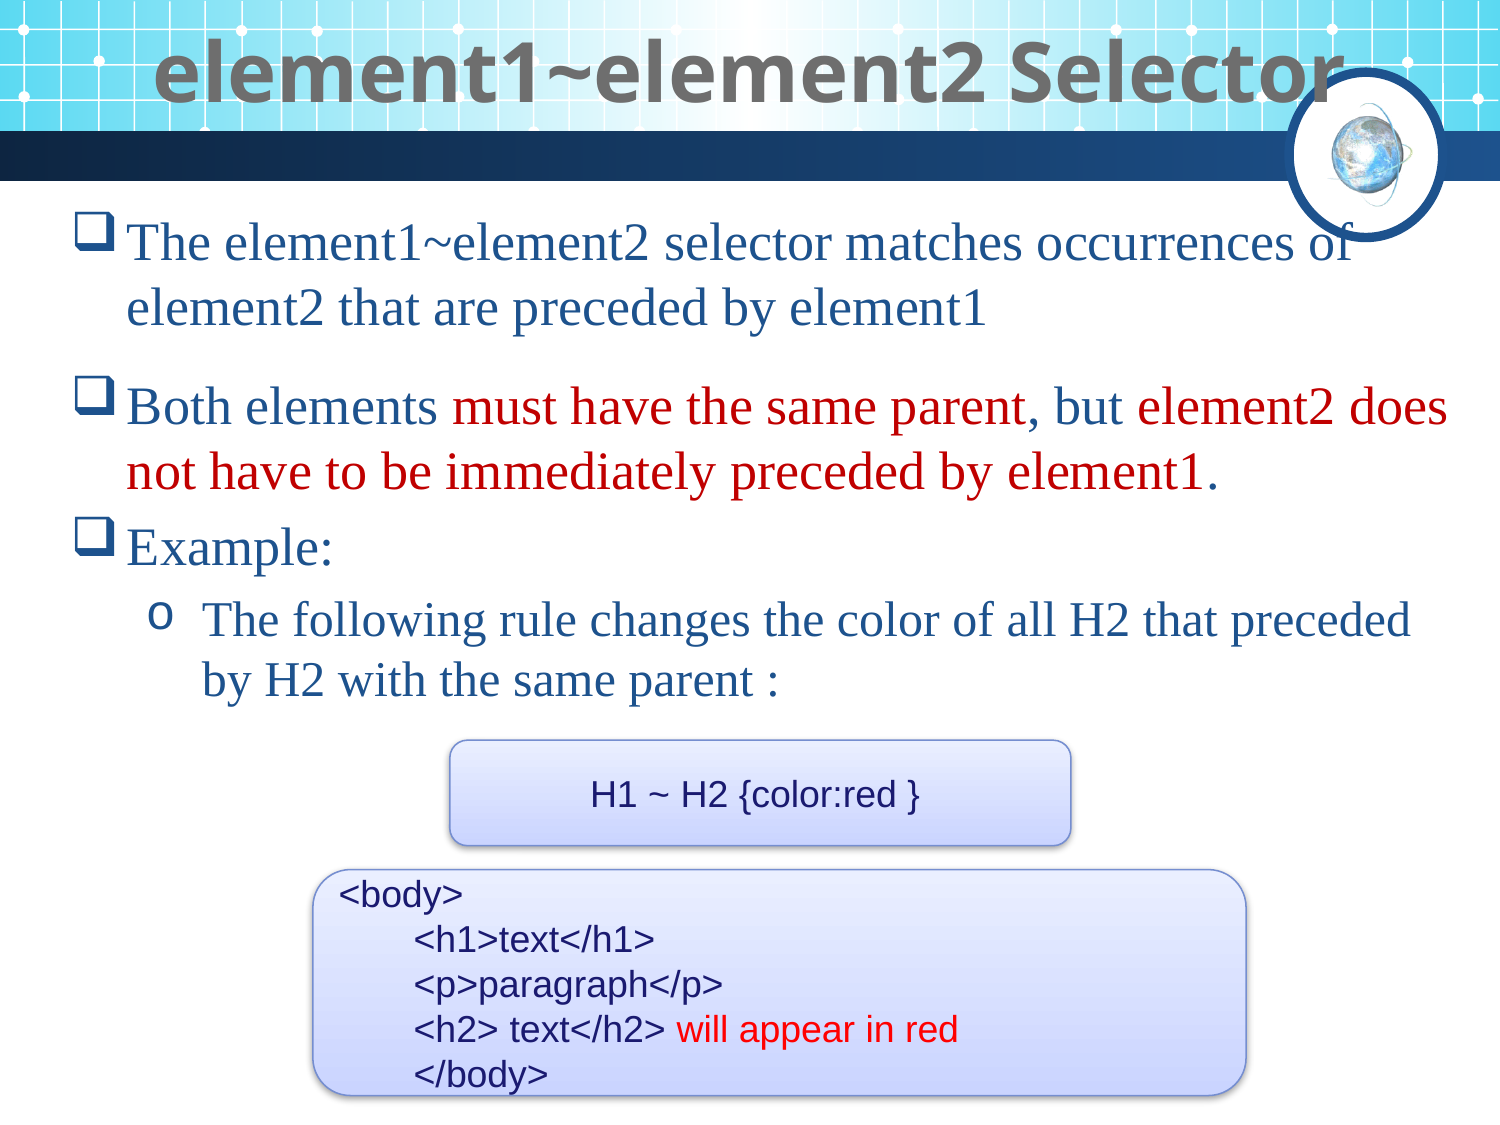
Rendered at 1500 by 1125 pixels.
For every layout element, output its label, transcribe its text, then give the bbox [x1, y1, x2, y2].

text_box The element1~element2 selector matches occurrences of element2 that are preceded by element1 Both elements must have the same parent, but element2 does not have to be immediately preceded by element1. Example: The following rule changes the color of all H2 that preceded by H2 with the same parent : [54, 197, 1467, 1125]
text_box <body> <h1>text</h1> <p>paragraph</p> <h2> text</h2> will appear in red </body> [312, 869, 1247, 1096]
title element1~element2 Selector [23, 11, 1477, 118]
text_box H1 ~ H2 {color:red } [449, 740, 1071, 846]
picture [1294, 118, 1437, 197]
